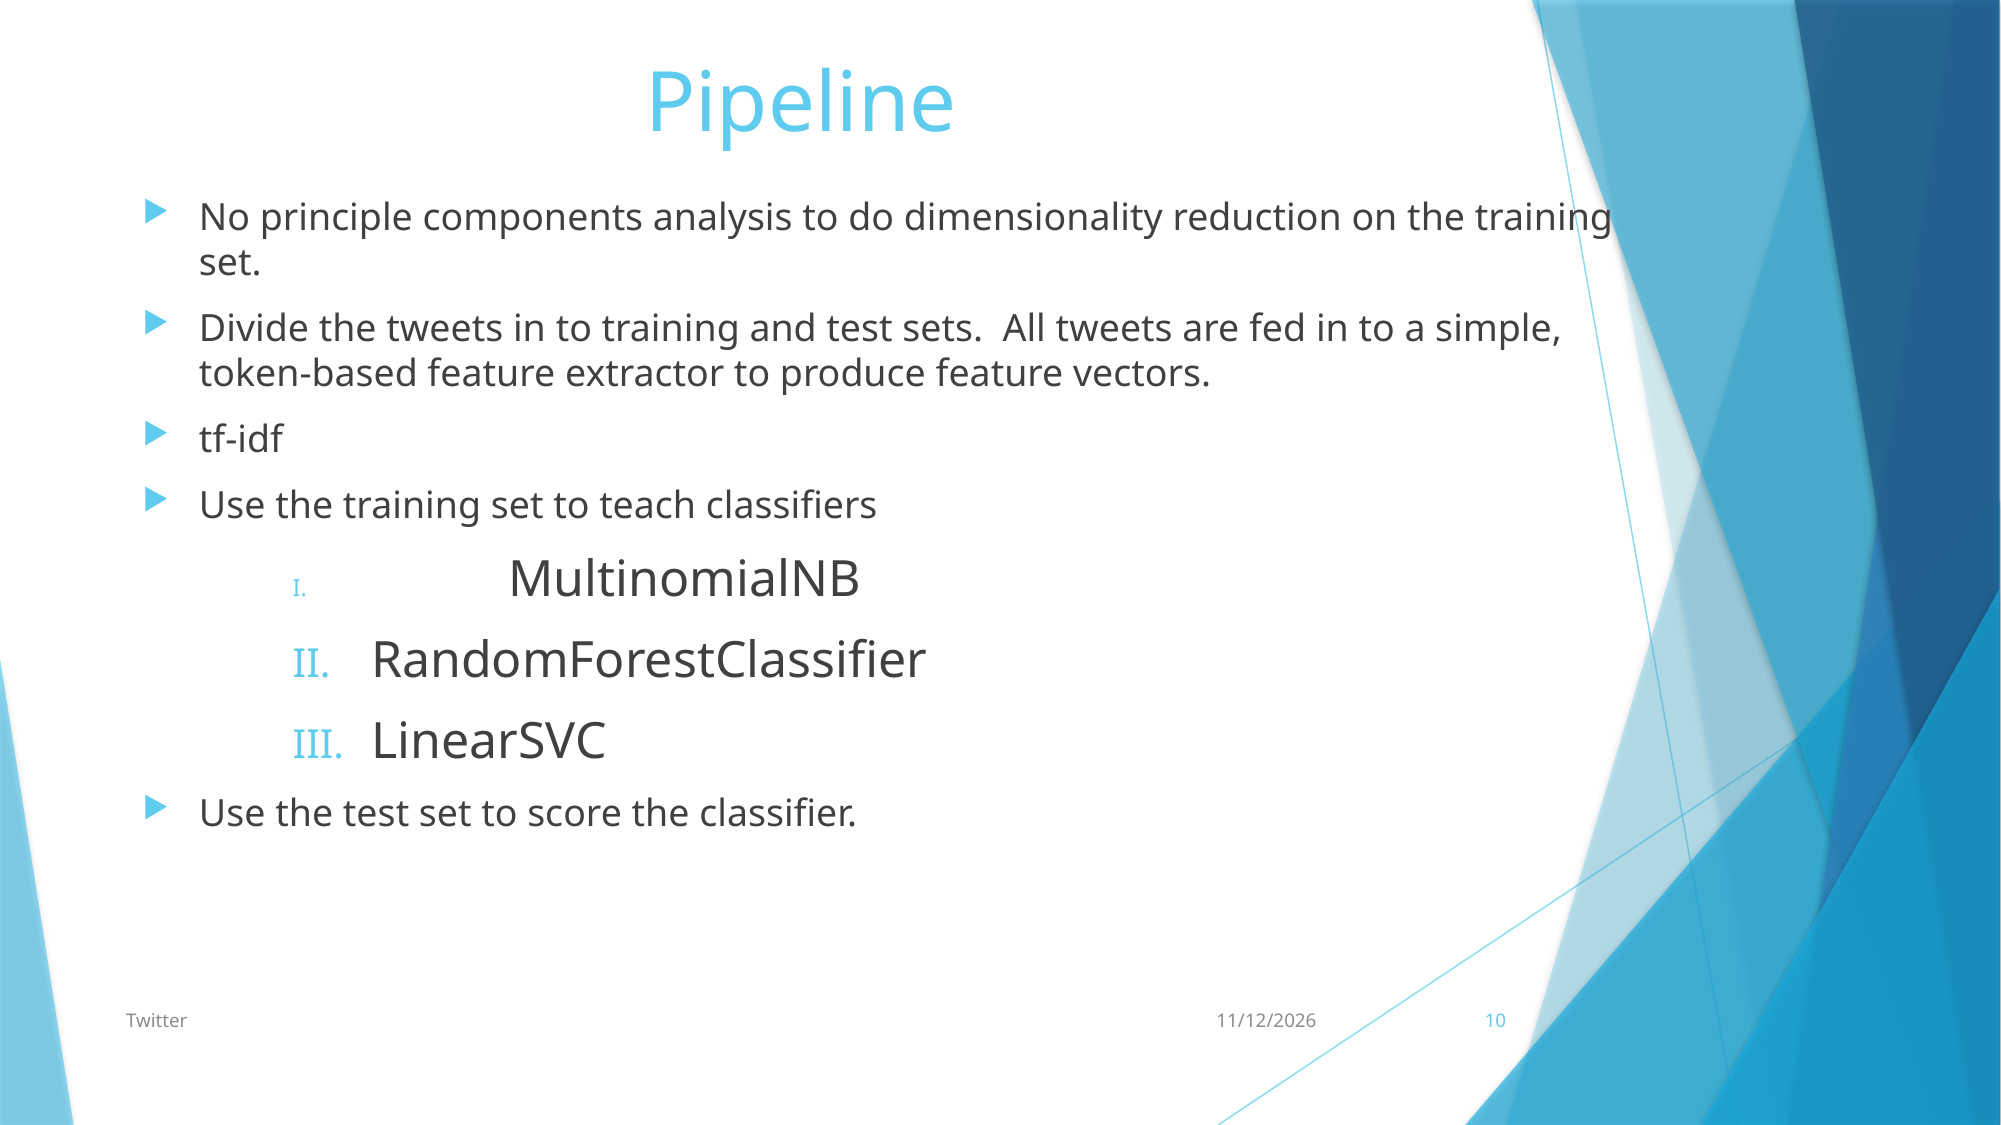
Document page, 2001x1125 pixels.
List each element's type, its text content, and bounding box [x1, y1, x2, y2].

footer Twitter [111, 991, 1145, 1051]
list No principle components analysis to do dimensionality reduction on the training set. Divide the tweets in to training and test sets. All tweets are fed in to a simple, token-based feature extractor to produce feature vectors. tf-idf Use the training set to teach classifiers MultinomialNB RandomForestClassifier LinearSVC Use the test set to score the classifier. [127, 185, 1639, 1082]
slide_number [1181, 991, 1332, 1051]
title Pipeline [630, 36, 1173, 156]
slide_number 10 [1409, 991, 1522, 1051]
